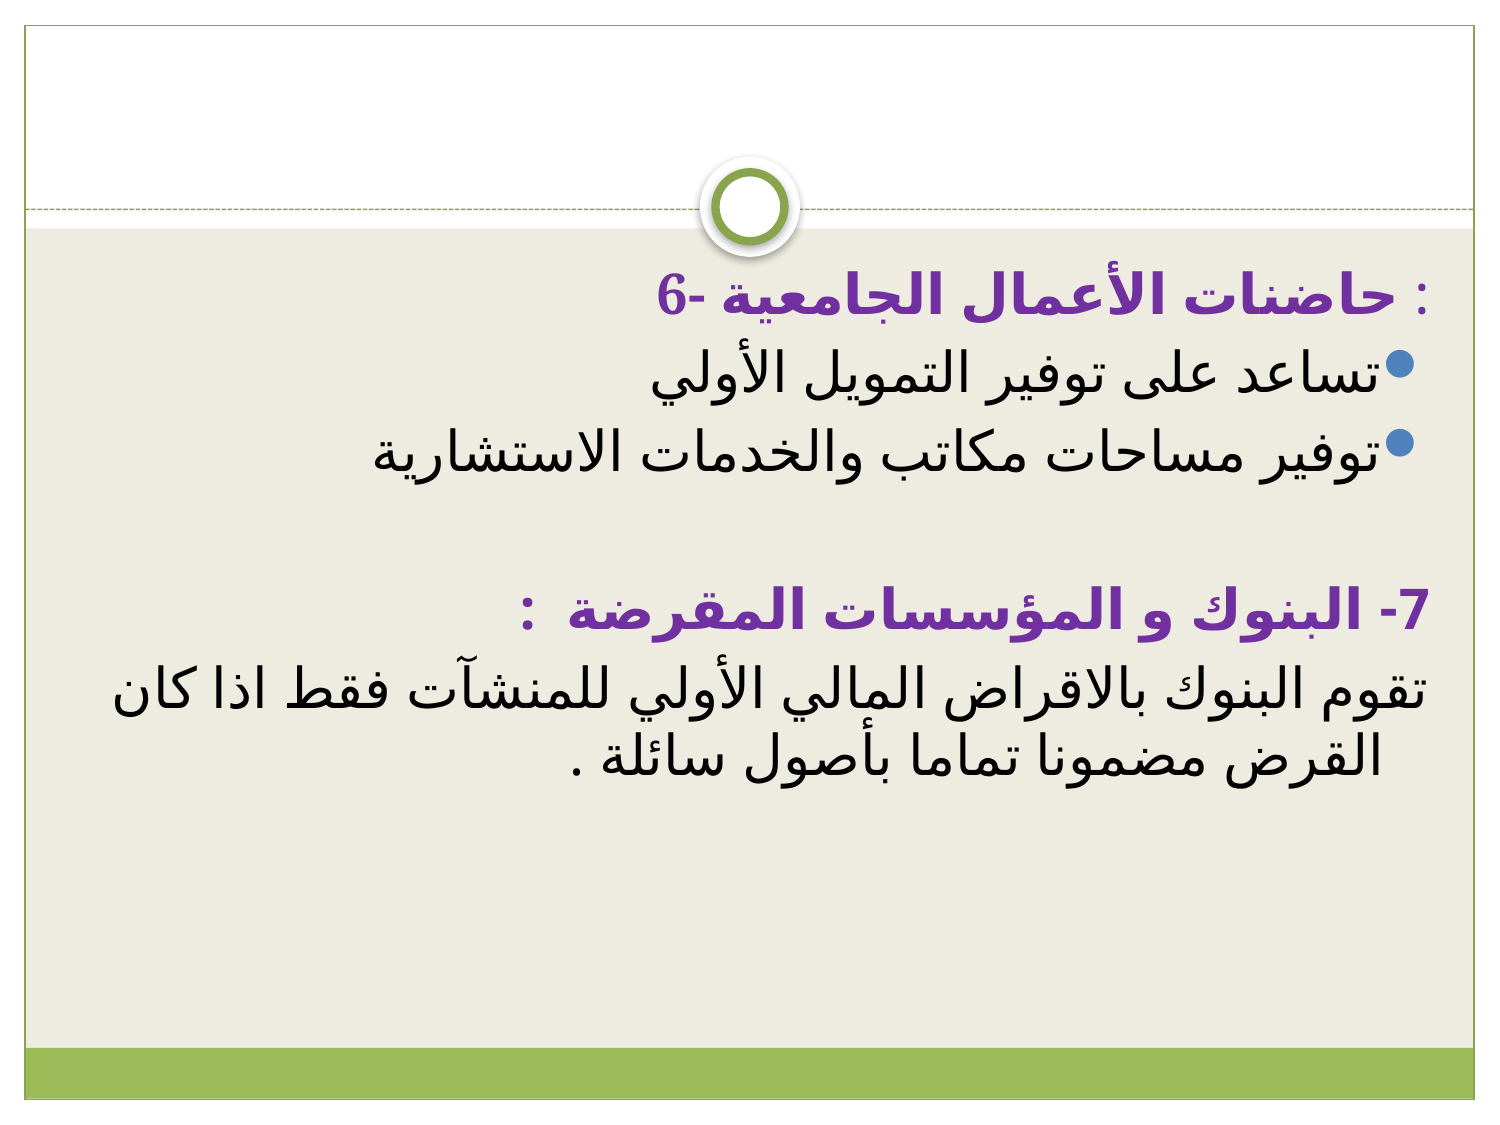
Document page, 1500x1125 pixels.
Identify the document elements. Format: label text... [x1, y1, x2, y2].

list 6- حاضنات الأعمال الجامعية : تساعد على توفير التمويل الأولي توفير مساحات مكاتب والخدمات الاستشارية 7- البنوك و المؤسسات المقرضة : تقوم البنوك بالاقراض المالي الأولي للمنشآت فقط اذا كان القرض مضمونا تماما بأصول سائلة . [49, 250, 1445, 1001]
